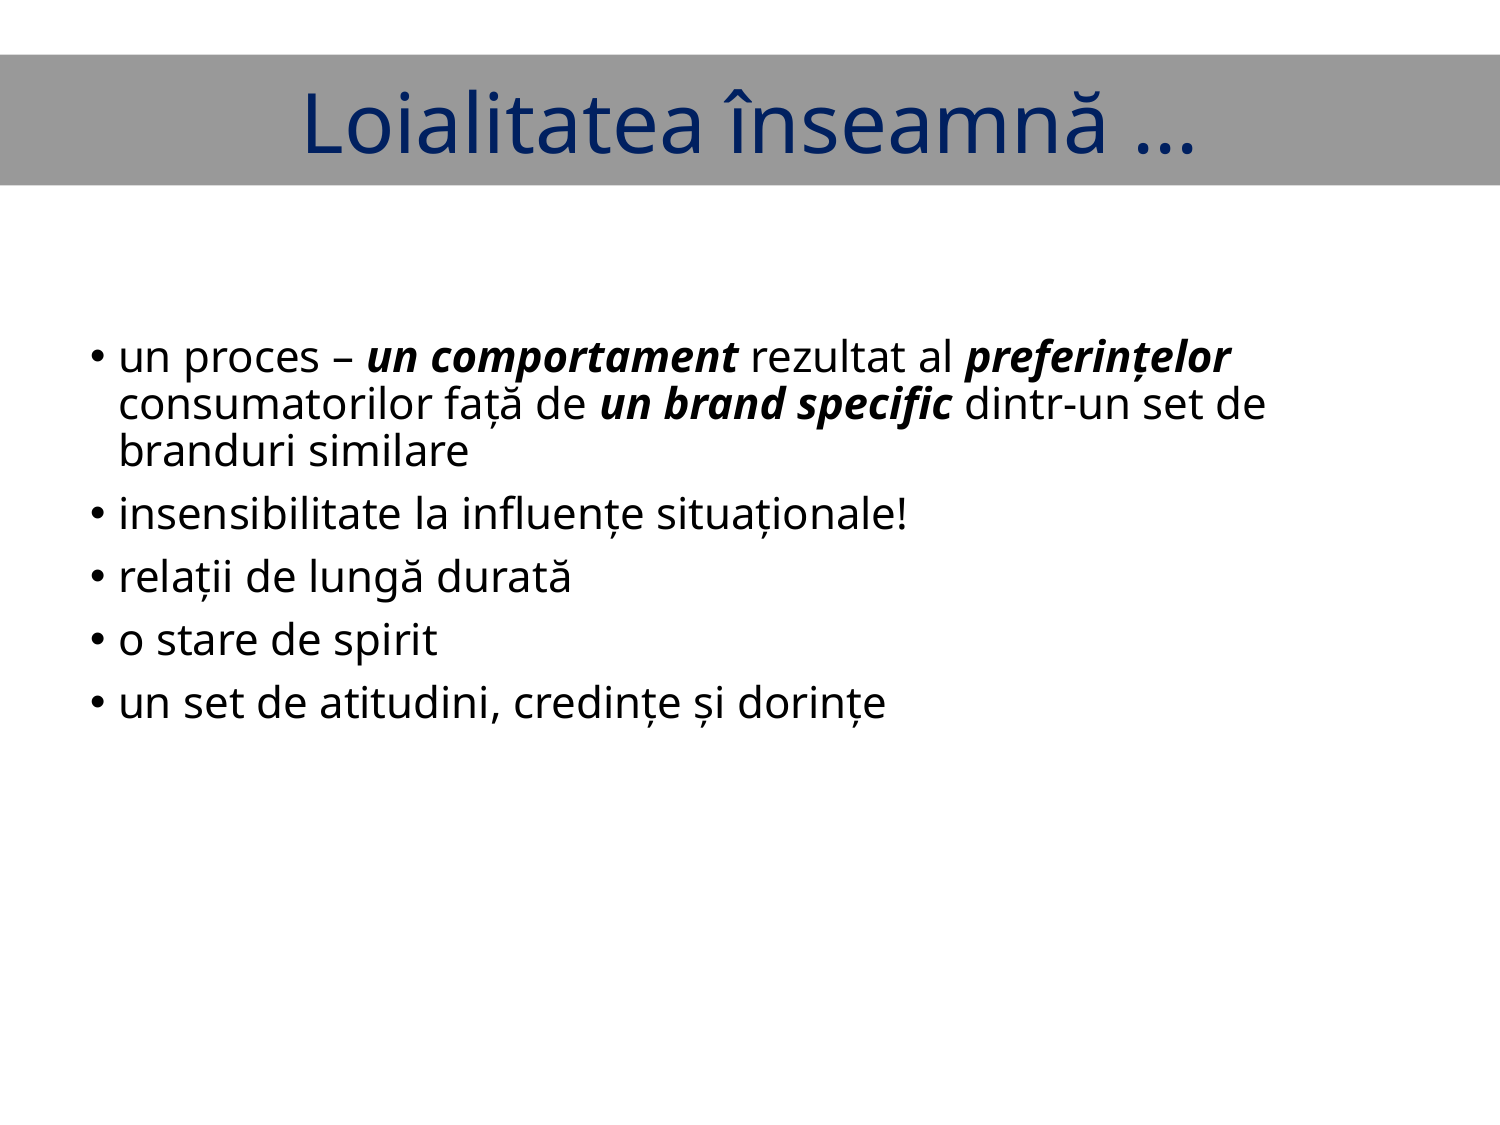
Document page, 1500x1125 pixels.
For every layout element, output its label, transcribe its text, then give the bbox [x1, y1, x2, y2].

text_box Loialitatea înseamnă ... [0, 54, 1500, 186]
list un proces – un comportament rezultat al preferințelor consumatorilor față de un brand specific dintr-un set de branduri similare insensibilitate la influențe situaționale! relații de lungă durată o stare de spirit un set de atitudini, credințe și dorințe [75, 326, 1425, 1047]
